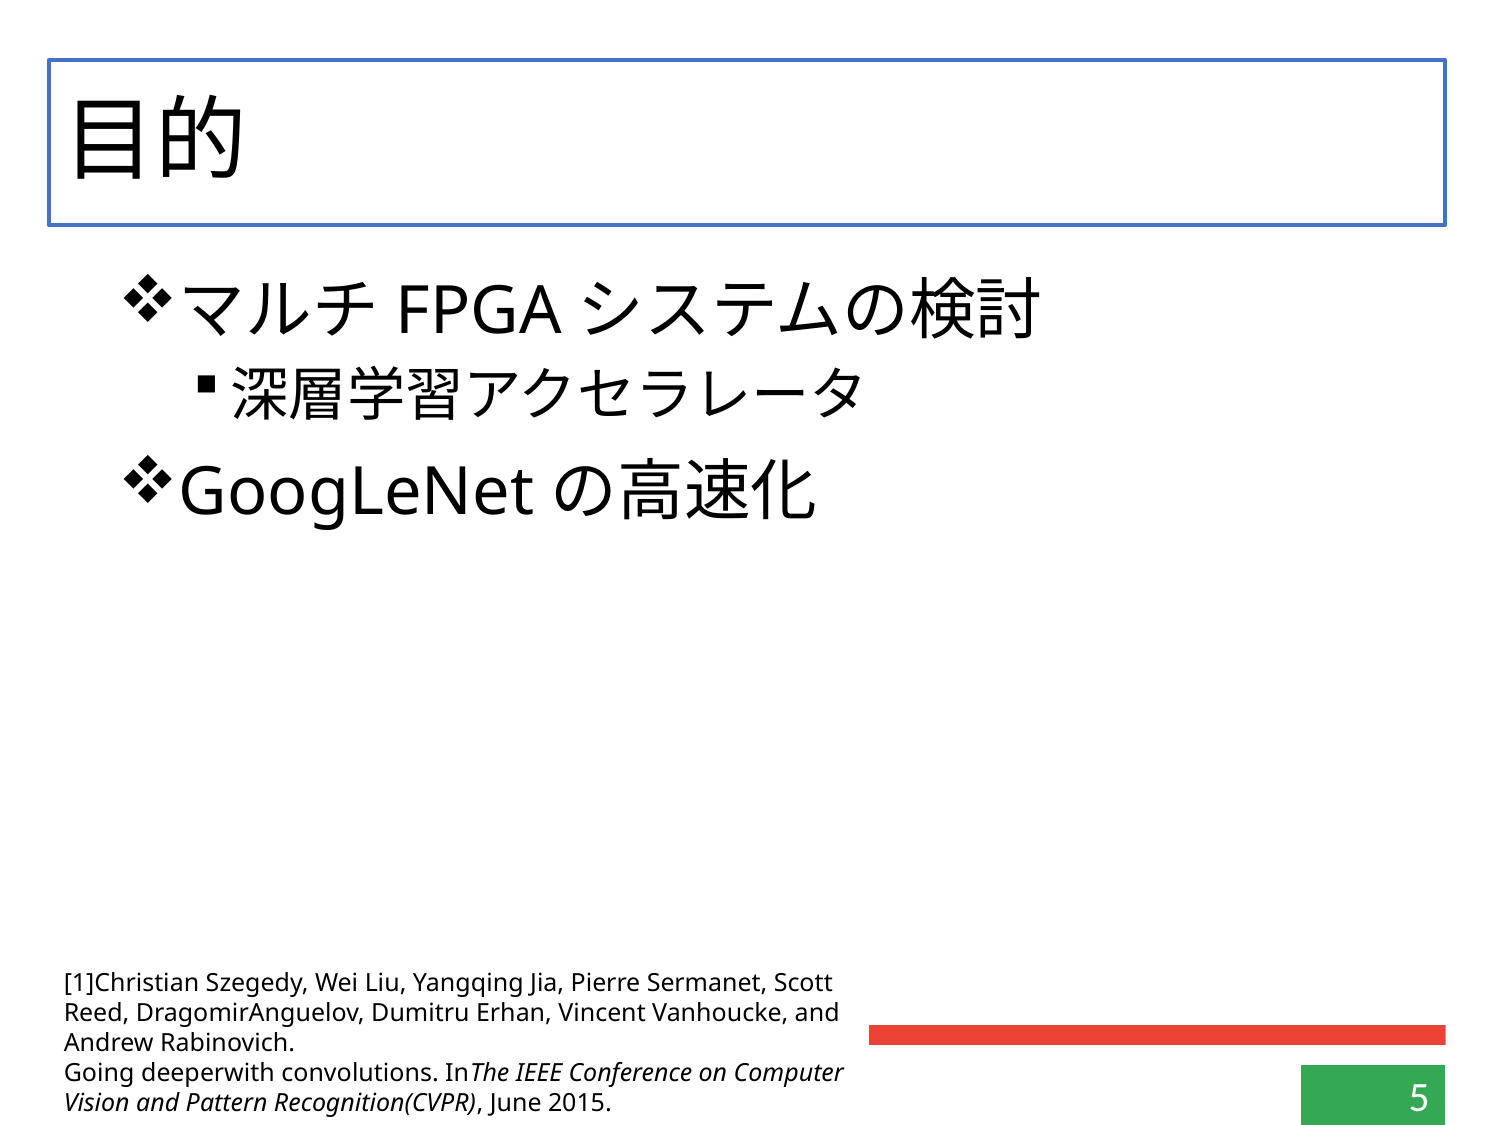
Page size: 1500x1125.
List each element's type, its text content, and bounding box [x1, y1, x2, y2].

slide_number 5 [1301, 1065, 1445, 1125]
title 目的 [47, 58, 1447, 227]
text_box [1]Christian Szegedy, Wei Liu, Yangqing Jia, Pierre Sermanet, Scott Reed, DragomirAnguelov, Dumitru Erhan, Vincent Vanhoucke, and Andrew Rabinovich. Going deeperwith convolutions. InThe IEEE Conference on Computer Vision and Pattern Recognition(CVPR), June 2015. [48, 959, 889, 1124]
list マルチFPGAシステムの検討 深層学習アクセラレータ GoogLeNetの高速化 [103, 258, 1397, 1009]
